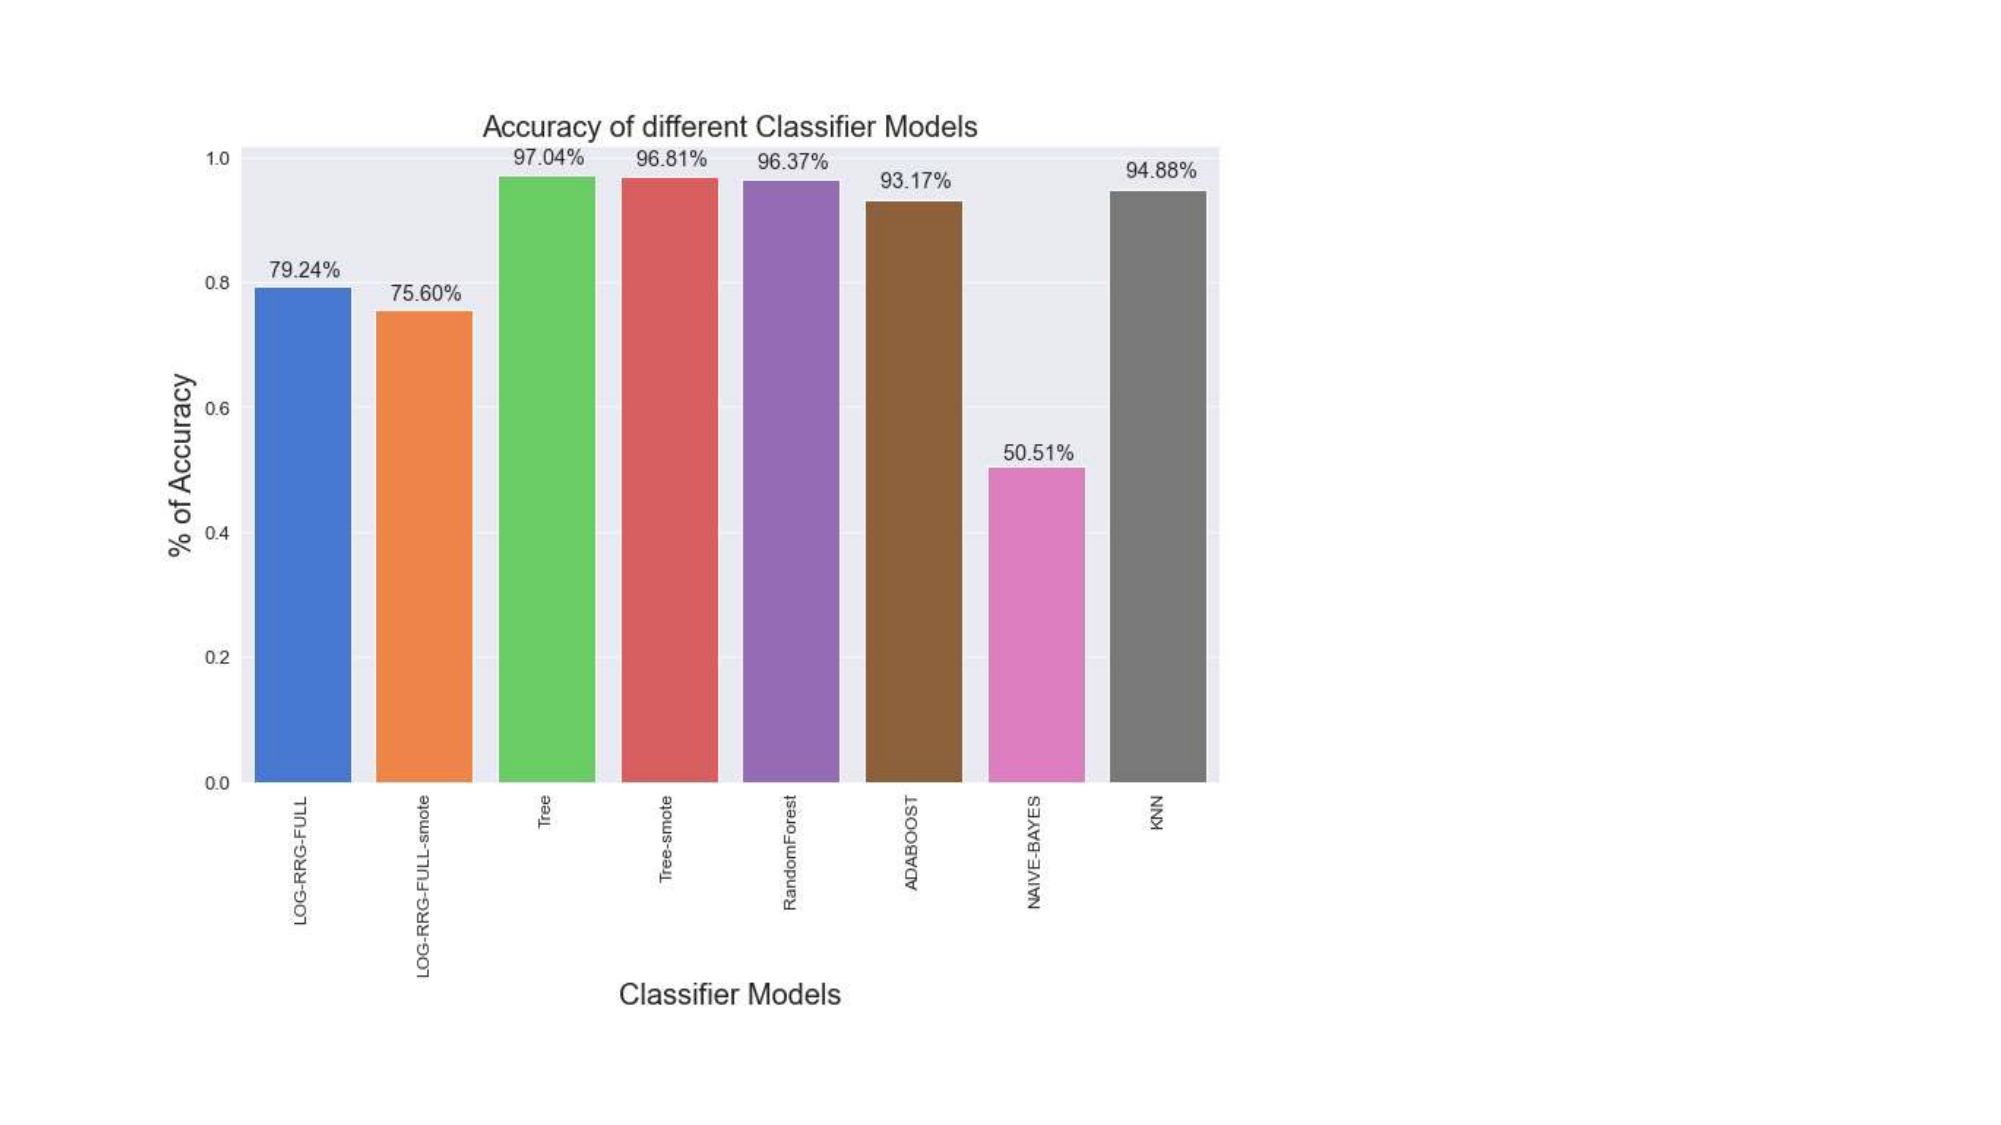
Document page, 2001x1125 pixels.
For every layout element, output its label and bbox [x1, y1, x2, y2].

picture [160, 105, 1229, 1020]
